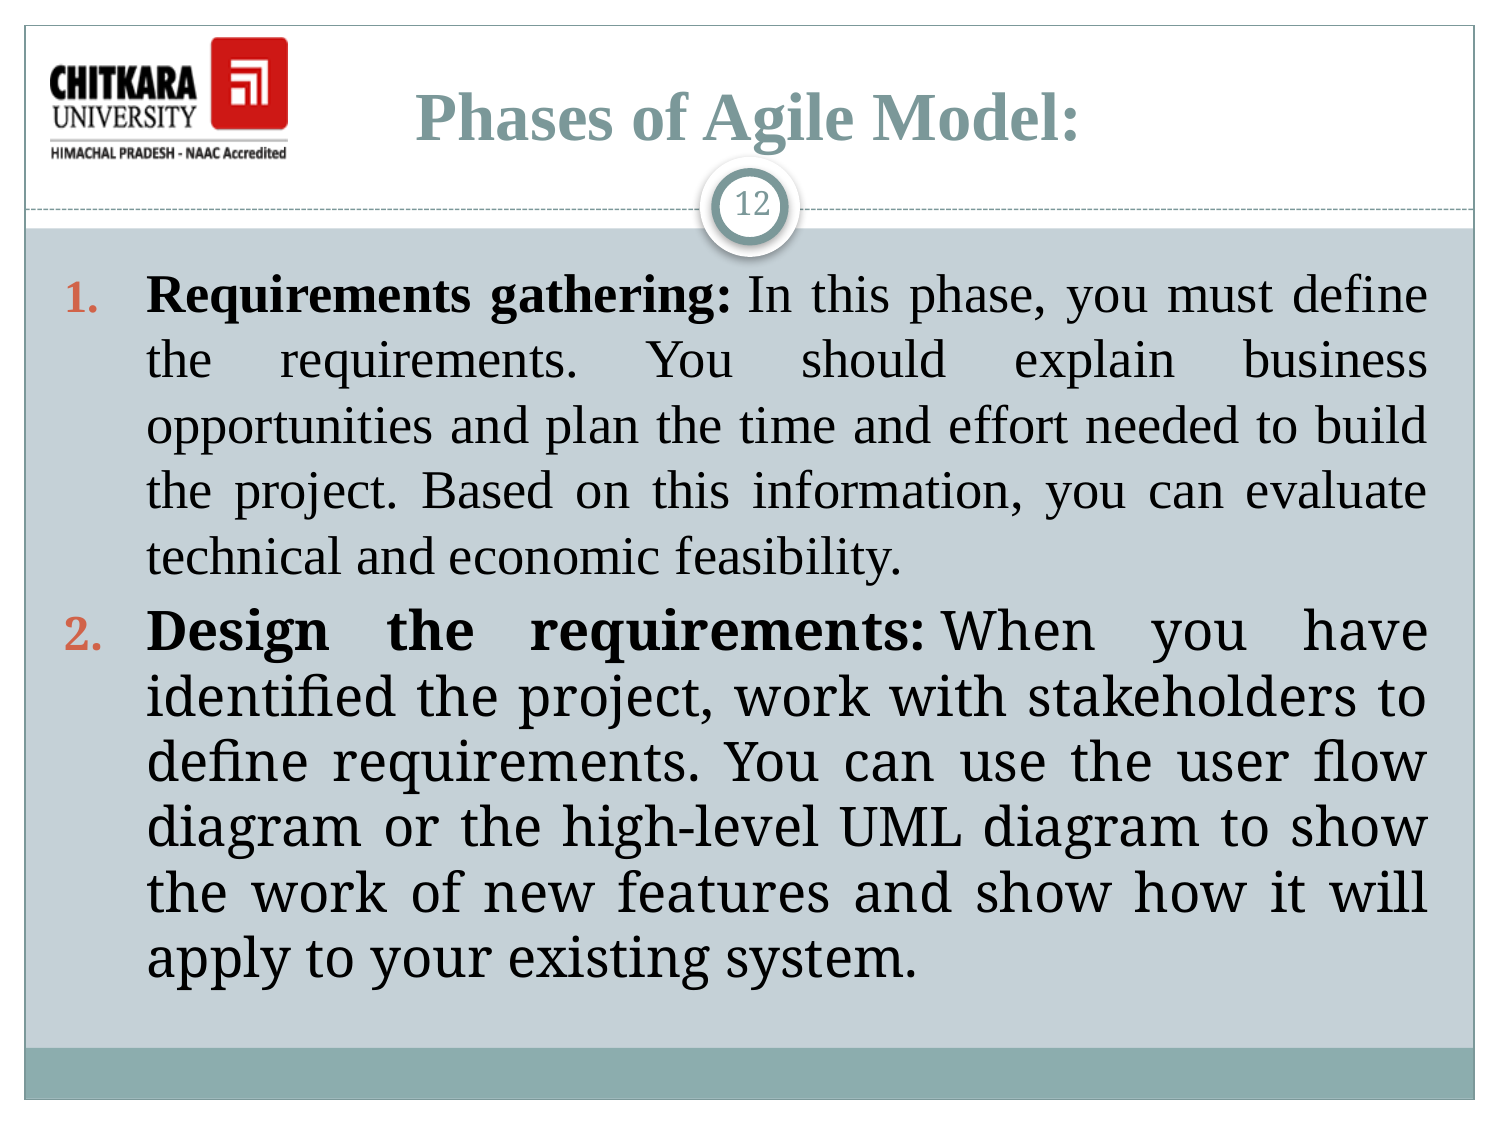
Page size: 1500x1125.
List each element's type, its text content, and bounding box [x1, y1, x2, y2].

picture [49, 37, 288, 163]
slide_number 12 [715, 168, 791, 241]
list Requirements gathering: In this phase, you must define the requirements. You should explain business opportunities and plan the time and effort needed to build the project. Based on this information, you can evaluate technical and economic feasibility. Design the requirements: When you have identified the project, work with stakeholders to define requirements. You can use the user flow diagram or the high-level UML diagram to show the work of new features and show how it will apply to your existing system. [49, 250, 1445, 1001]
title Phases of Agile Model: [289, 37, 1450, 162]
